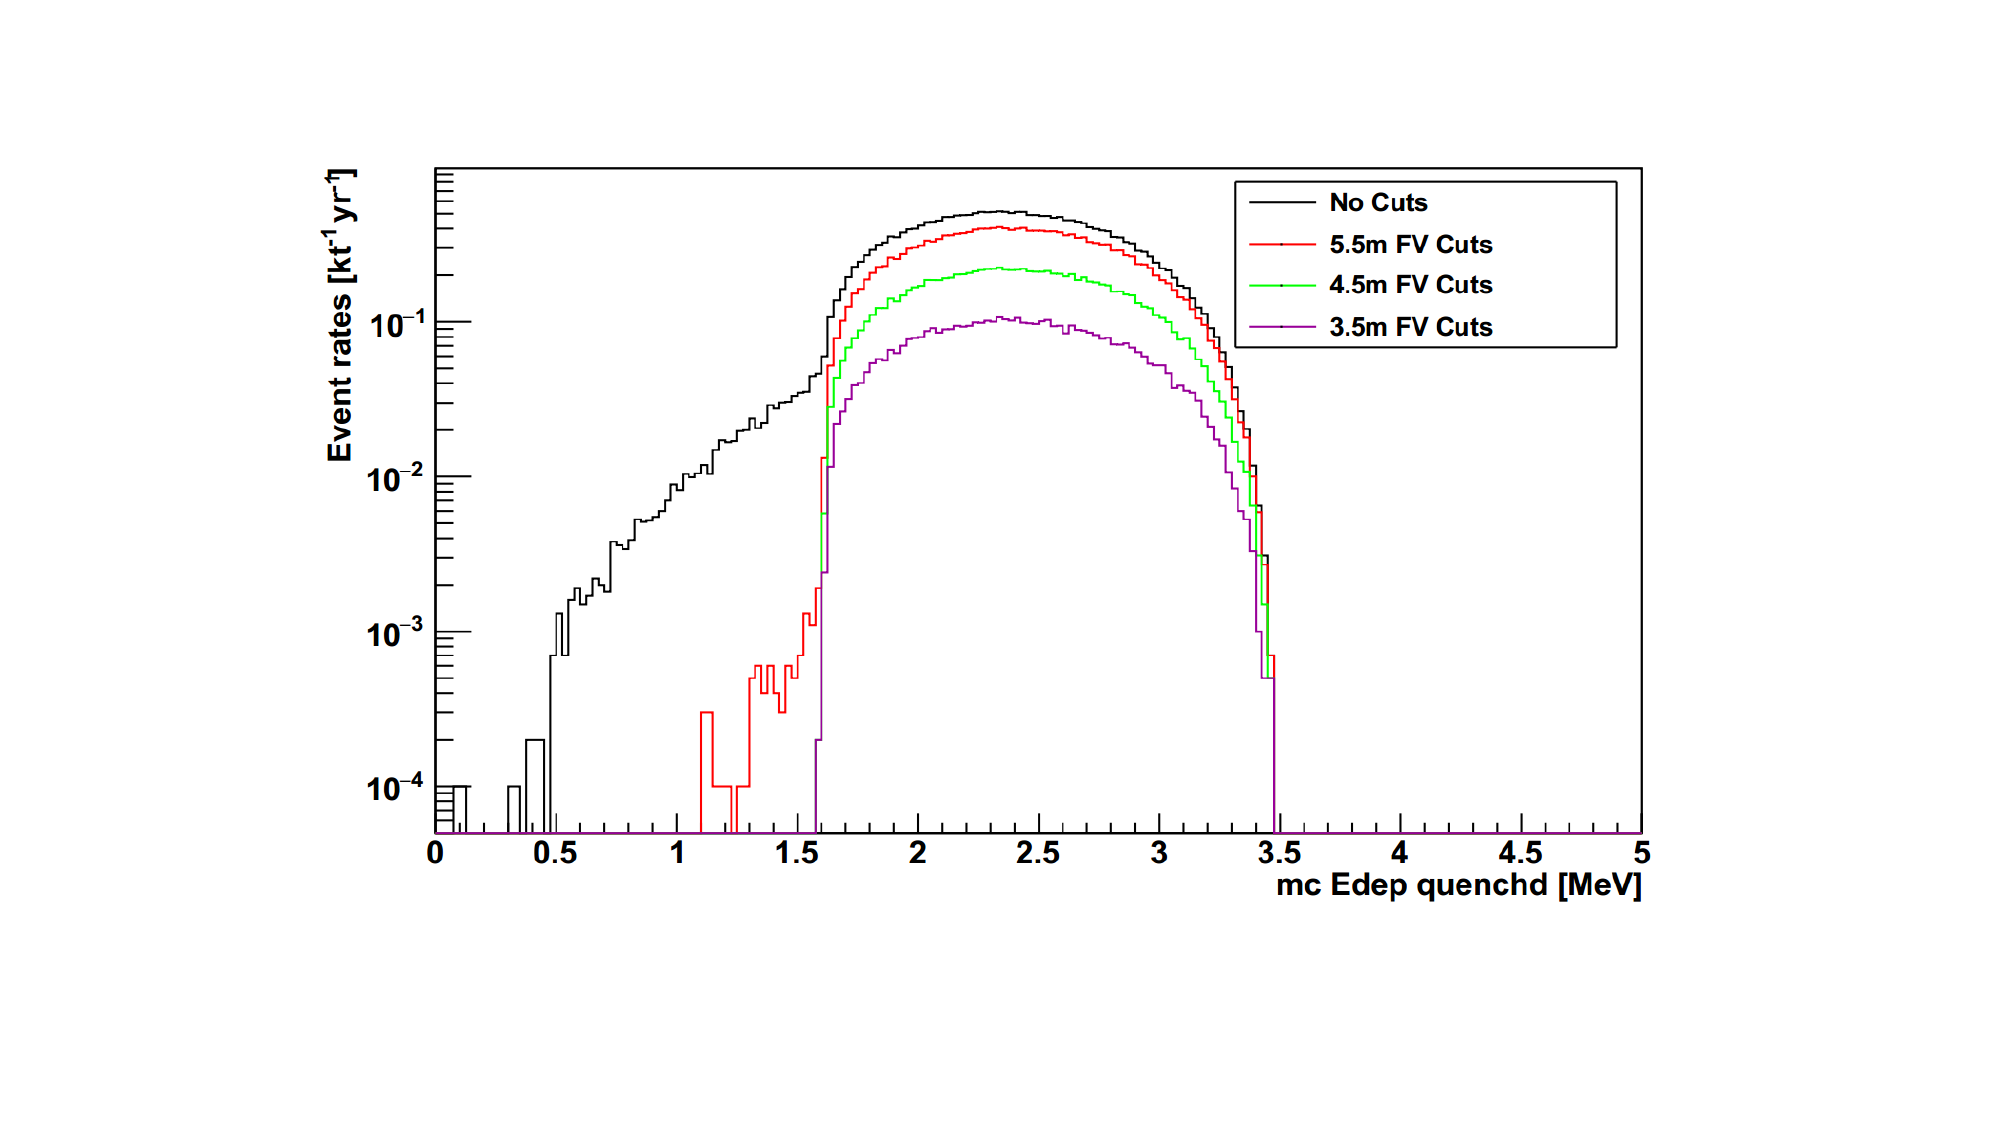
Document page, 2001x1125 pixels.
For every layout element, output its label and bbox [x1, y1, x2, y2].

picture [314, 155, 1658, 906]
